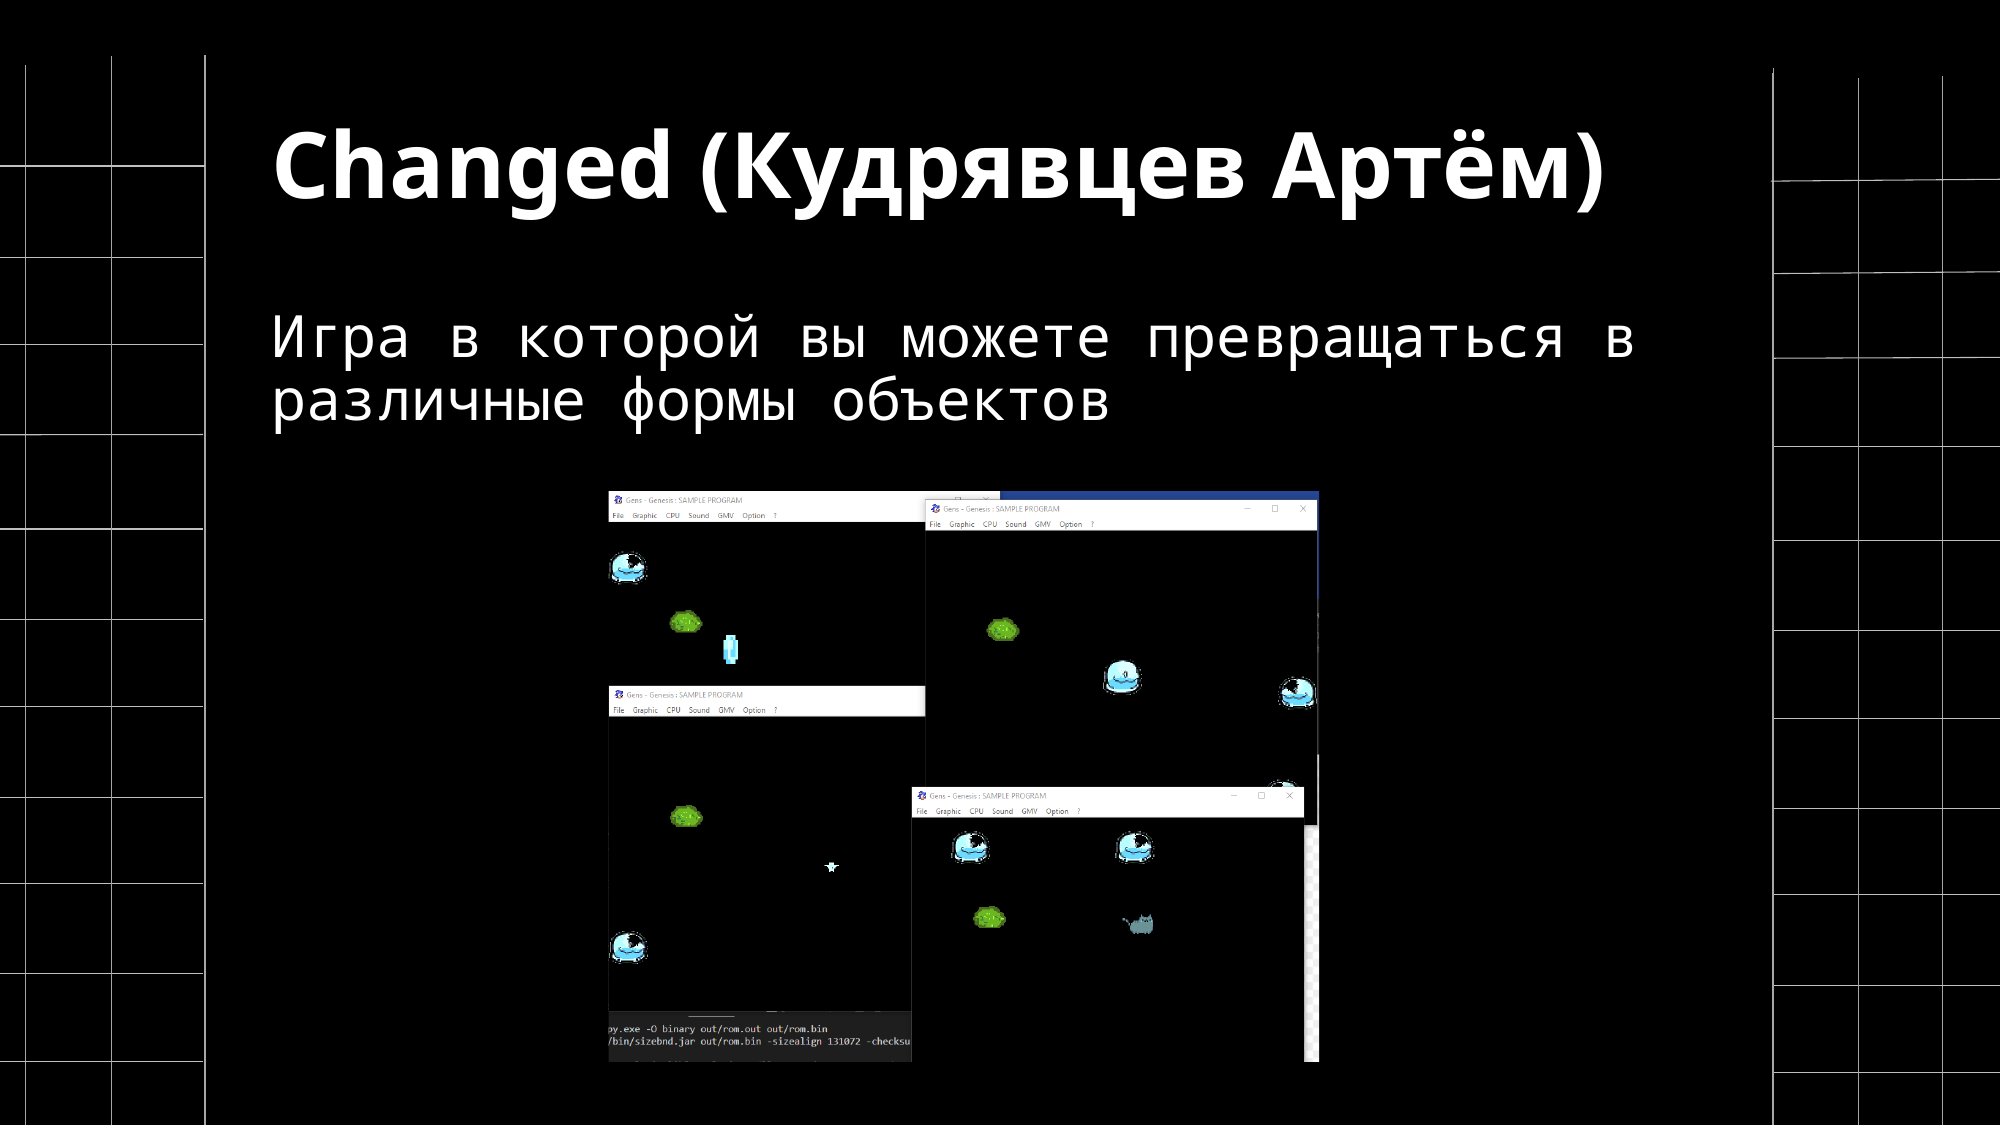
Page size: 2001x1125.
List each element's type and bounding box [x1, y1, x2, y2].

picture [608, 491, 1320, 1062]
text_box [0, 55, 2000, 1125]
